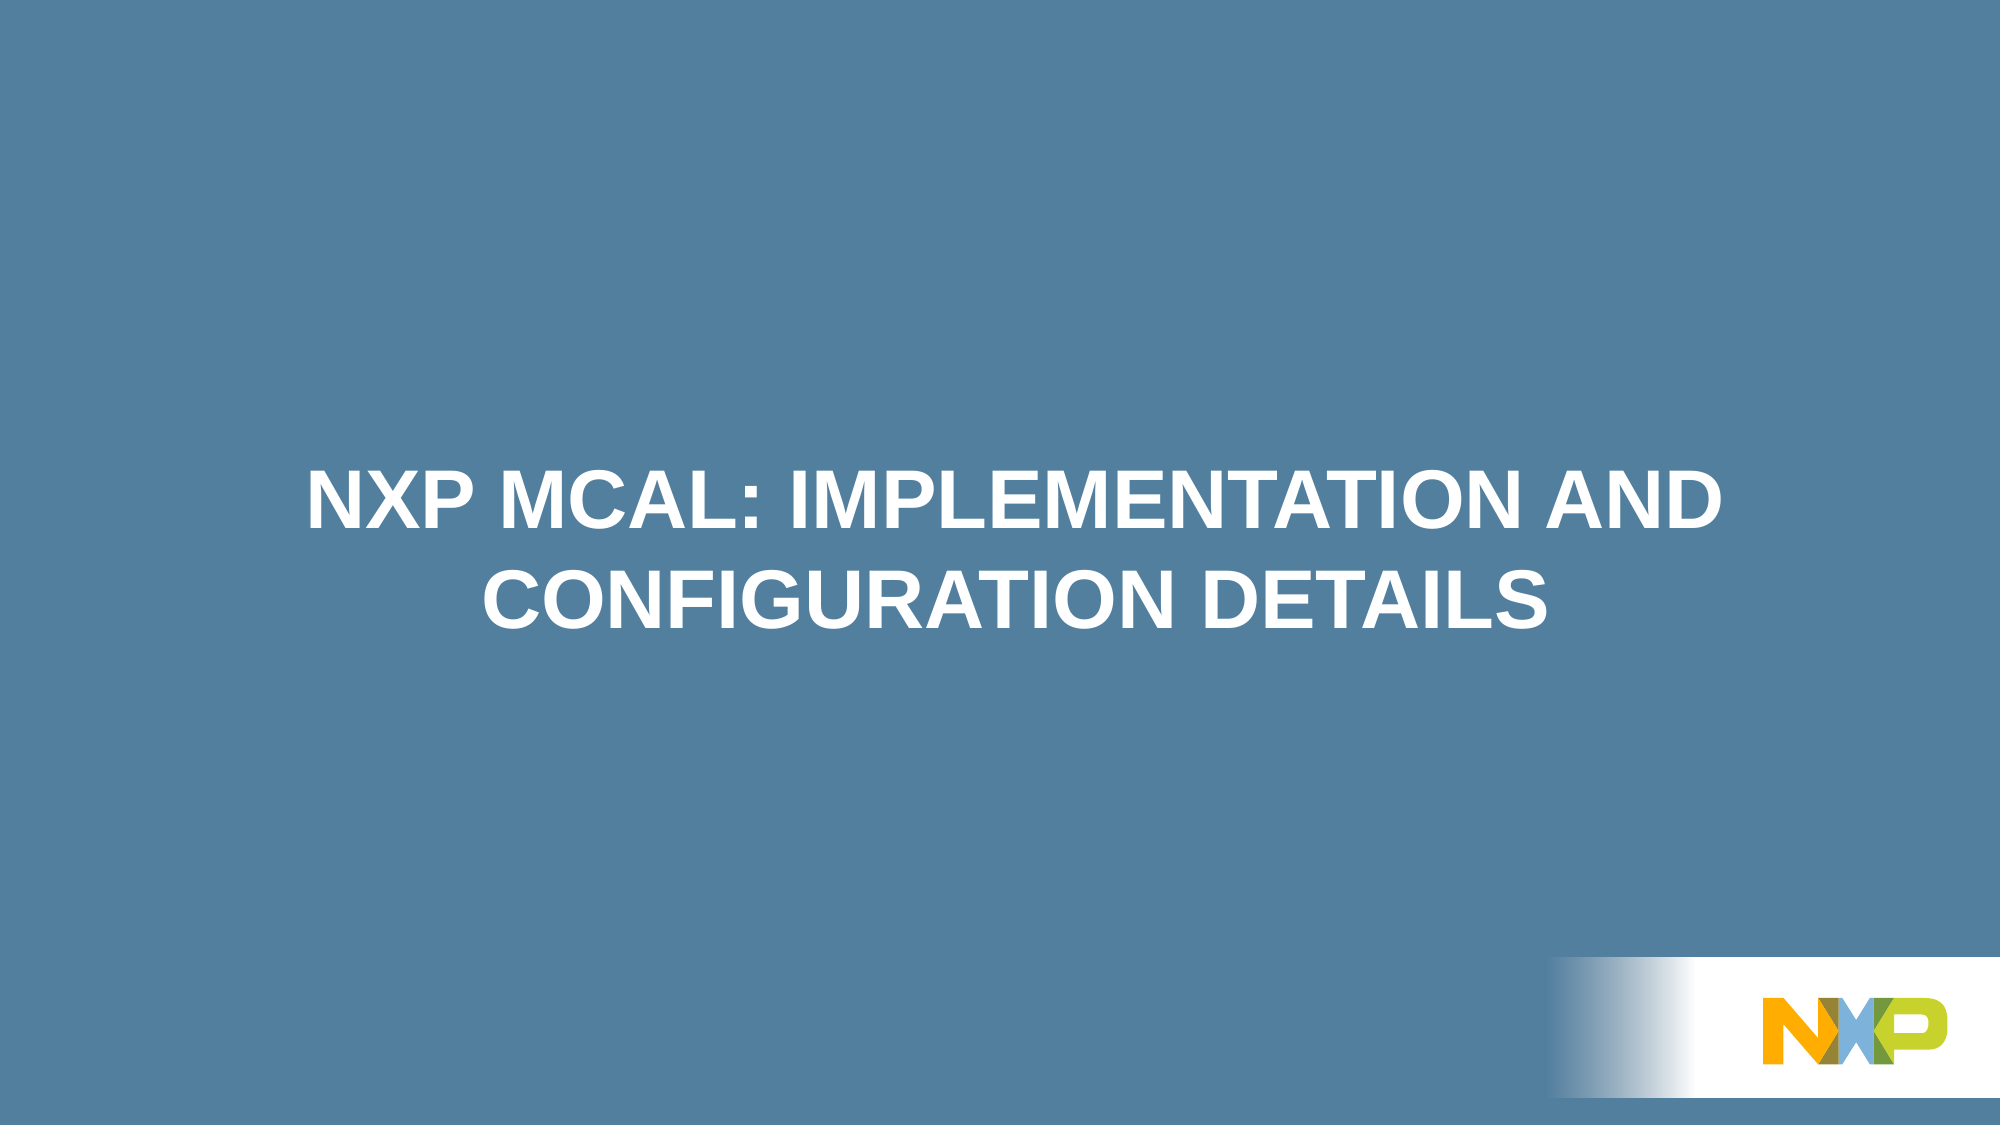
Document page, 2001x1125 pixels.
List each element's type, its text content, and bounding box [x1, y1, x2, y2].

title NXP MCAL: Implementation and configuration details [178, 270, 1853, 819]
